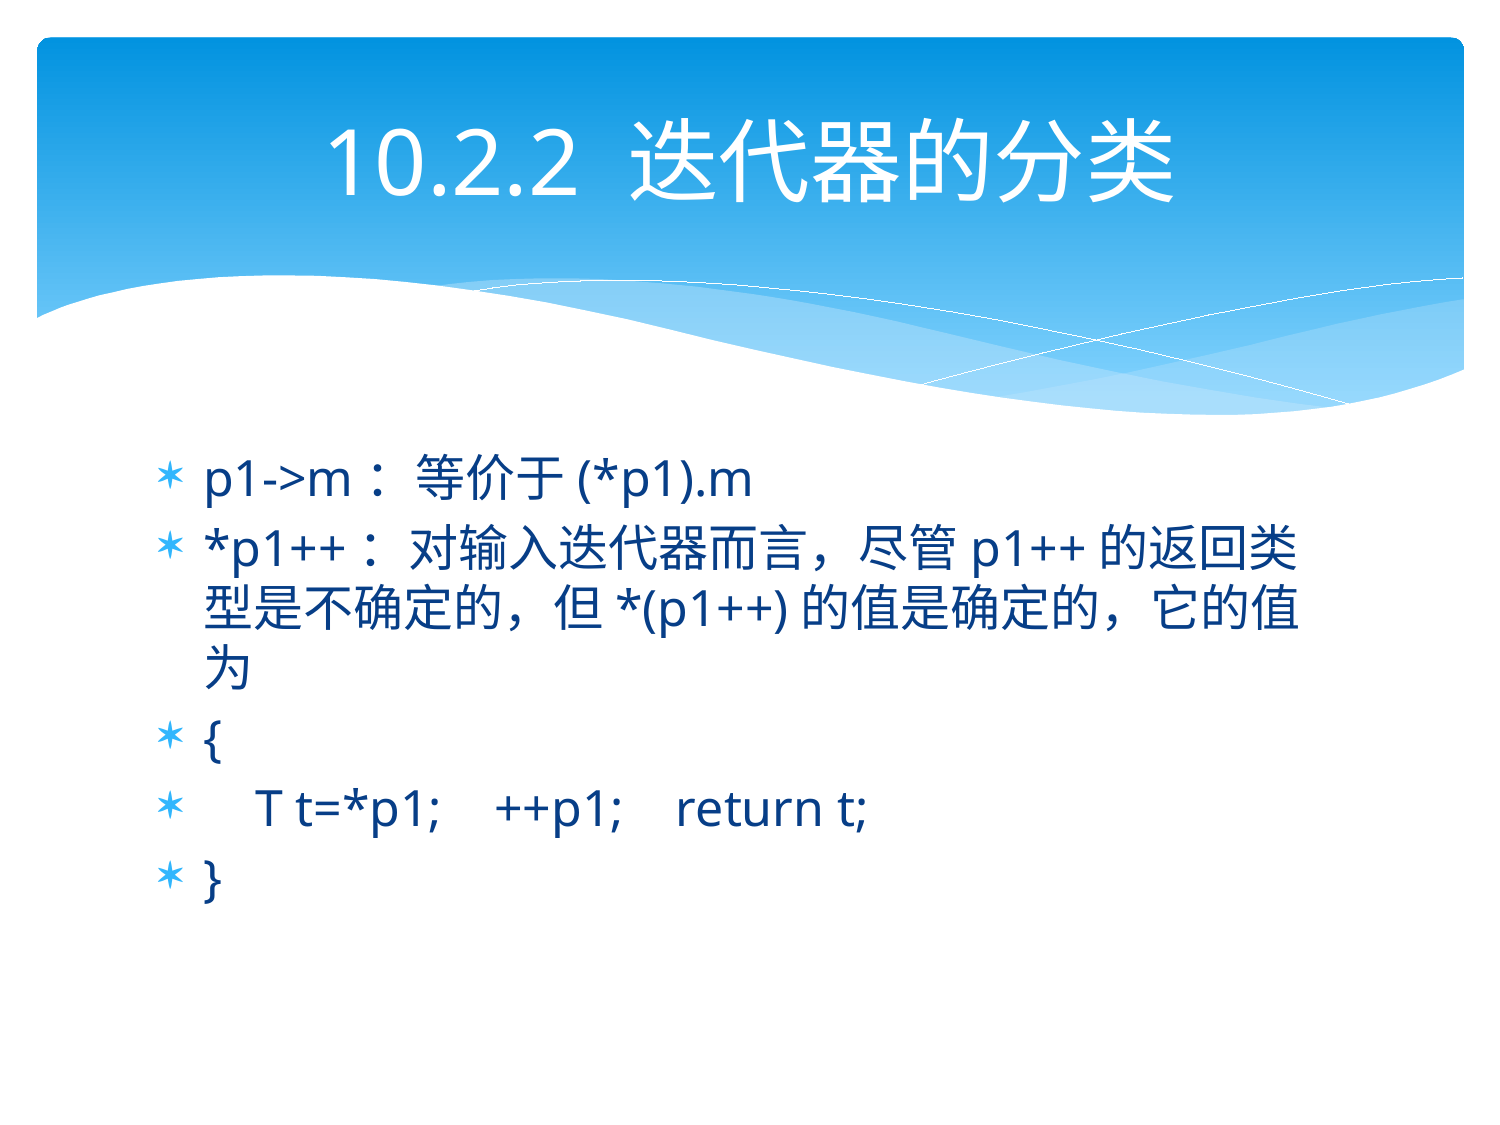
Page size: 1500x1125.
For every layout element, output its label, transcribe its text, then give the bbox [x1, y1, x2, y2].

list p1->m：等价于(*p1).m *p1++：对输入迭代器而言，尽管p1++的返回类型是不确定的，但*(p1++)的值是确定的，它的值为 { T t=*p1; ++p1; return t; } [143, 438, 1359, 1005]
title 10.2.2 迭代器的分类 [75, 55, 1425, 261]
